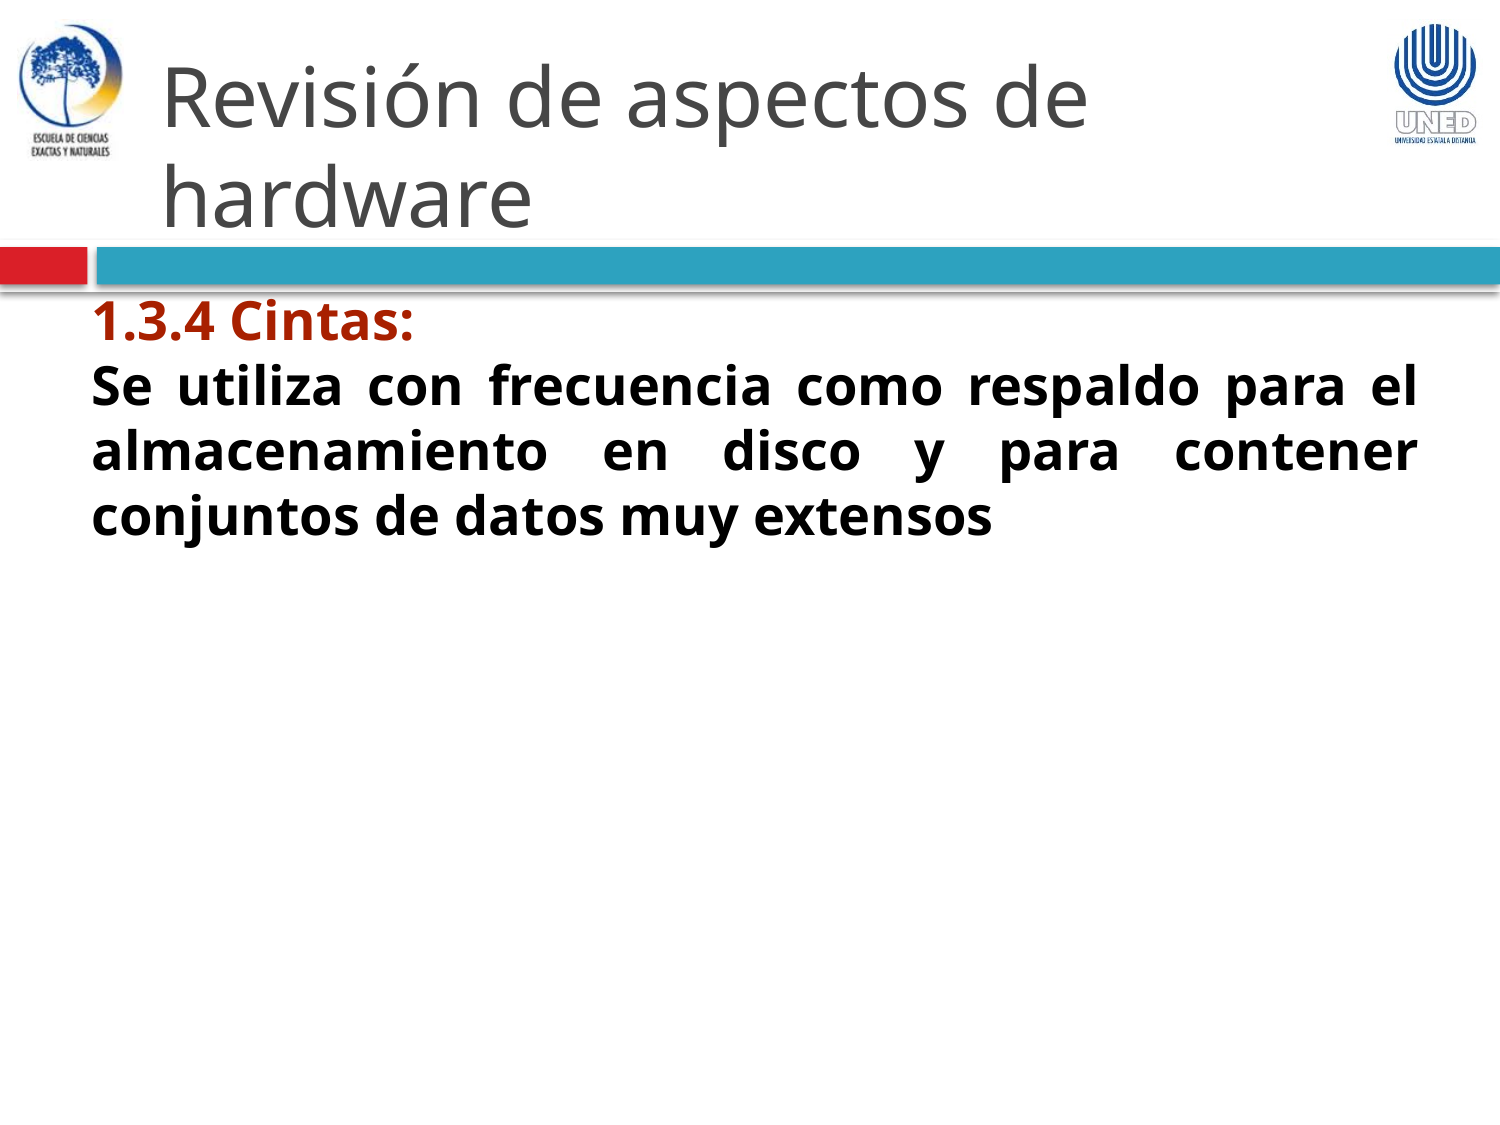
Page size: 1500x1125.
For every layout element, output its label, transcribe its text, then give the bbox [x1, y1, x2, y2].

text_box 1.3.4 Cintas: Se utiliza con frecuencia como respaldo para el almacenamiento en disco y para contener conjuntos de datos muy extensos [76, 278, 1436, 619]
text_box Revisión de aspectos de hardware [147, 78, 1376, 251]
picture [1387, 19, 1483, 147]
picture [17, 19, 124, 161]
